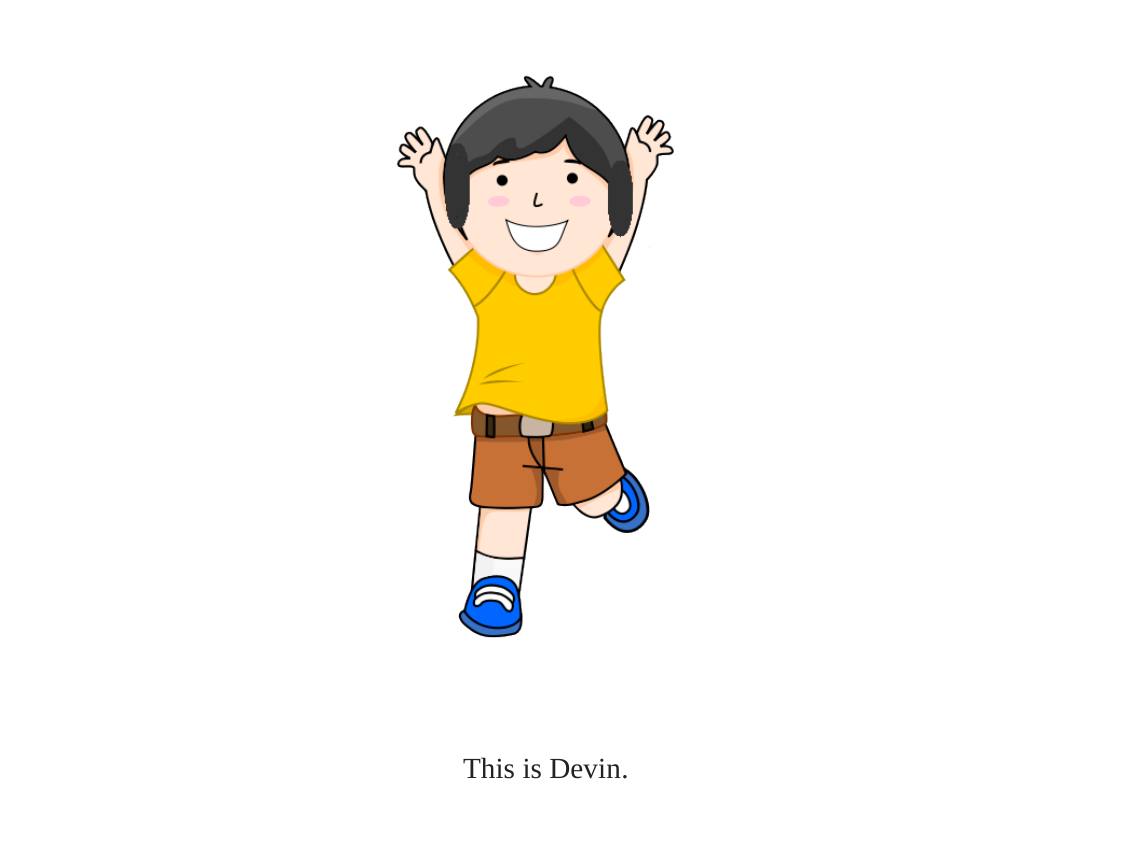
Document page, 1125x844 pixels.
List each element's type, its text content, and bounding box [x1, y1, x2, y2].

text_box This is Devin. [448, 742, 693, 793]
picture [81, 51, 945, 646]
